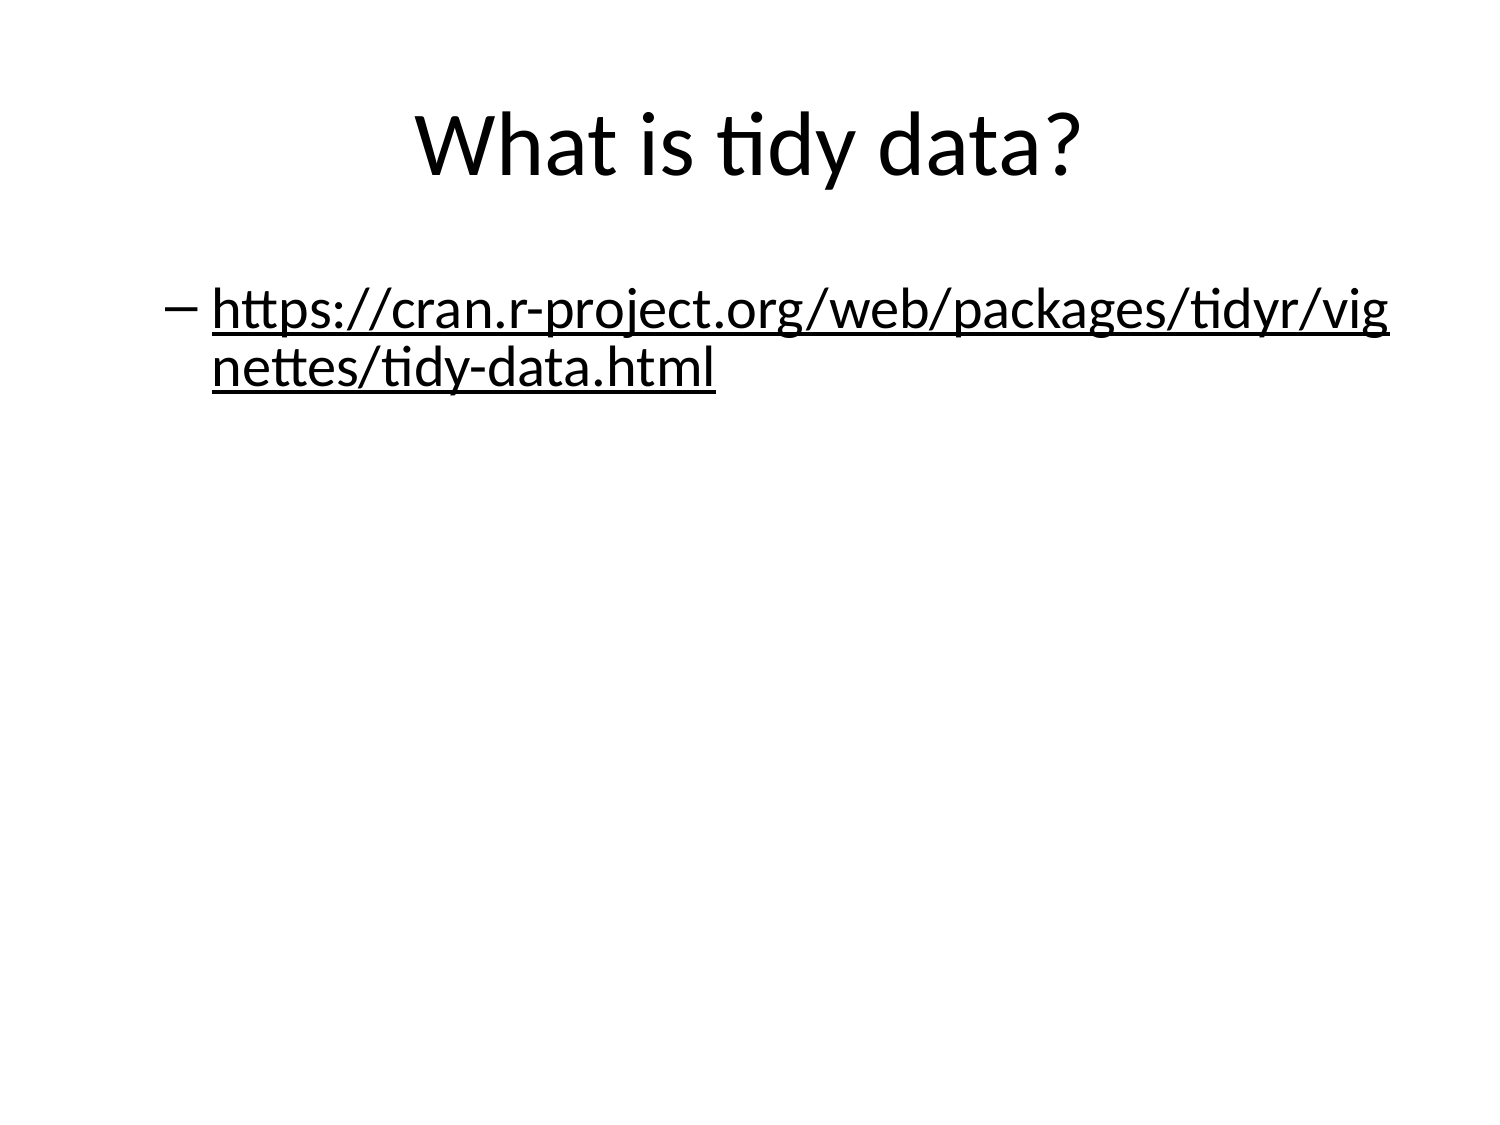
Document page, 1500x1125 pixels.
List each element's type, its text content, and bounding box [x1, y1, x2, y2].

title What is tidy data? [75, 45, 1425, 233]
list https://cran.r-project.org/web/packages/tidyr/vignettes/tidy-data.html [75, 262, 1425, 1005]
